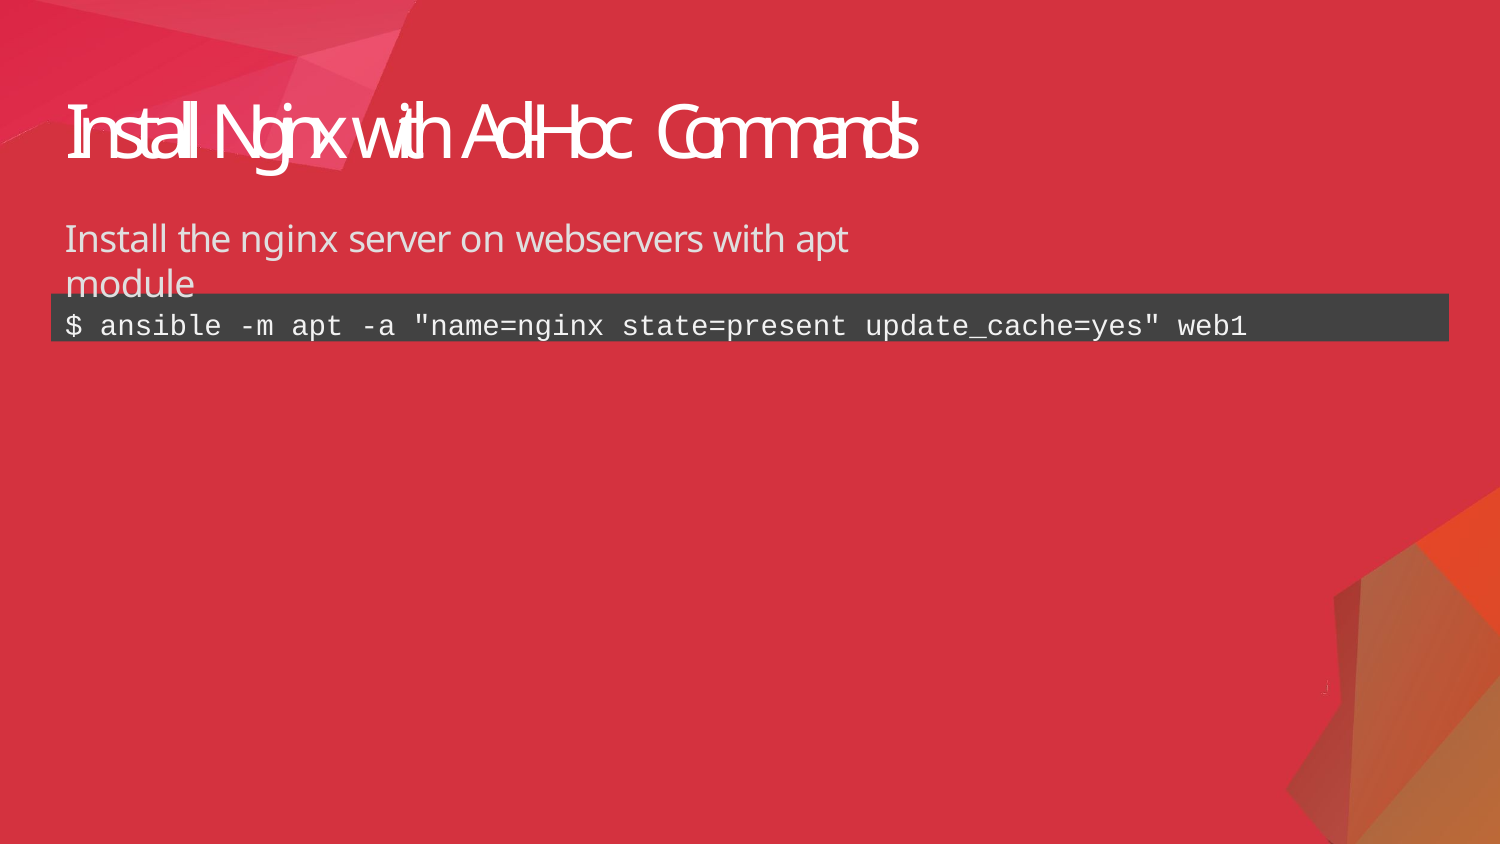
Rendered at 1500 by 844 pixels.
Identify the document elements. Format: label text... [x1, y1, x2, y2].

text_box $ ansible -m apt -a "name=nginx state=present update_cache=yes" web1 [51, 293, 1449, 342]
text_box Install the nginx server on webservers with apt module [62, 213, 930, 306]
title Install Nginx with Ad-Hoc Commands [63, 81, 1072, 225]
text_box [0, 0, 1500, 844]
